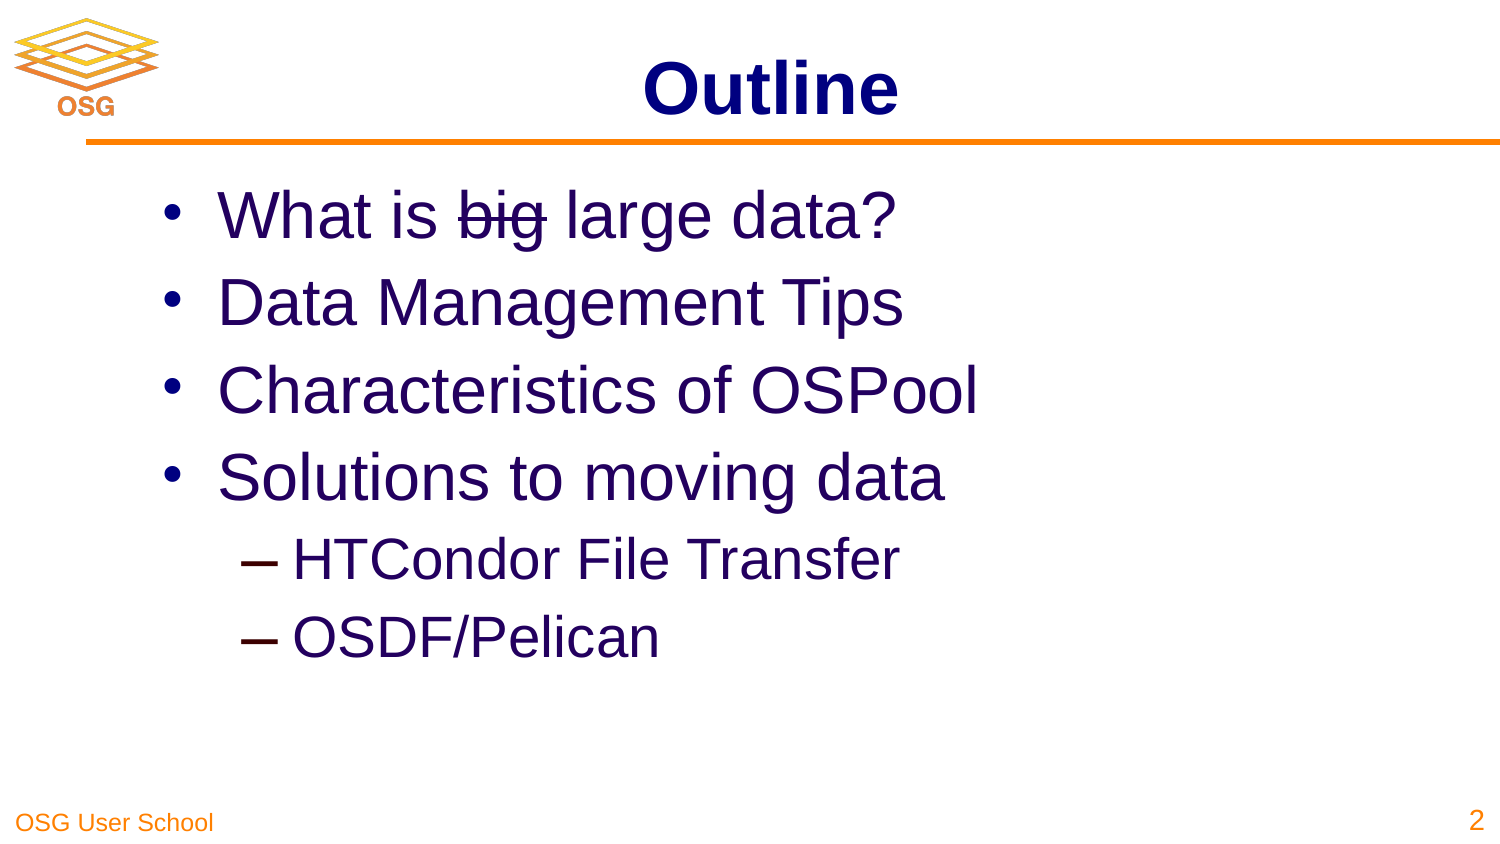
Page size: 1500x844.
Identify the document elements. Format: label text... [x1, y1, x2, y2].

picture [14, 18, 159, 116]
title Outline [201, 14, 1342, 155]
slide_number 2 [1431, 787, 1500, 844]
list What is big large data? Data Management Tips Characteristics of OSPool Solutions to moving data HTCondor File Transfer OSDF/Pelican [127, 164, 1403, 741]
